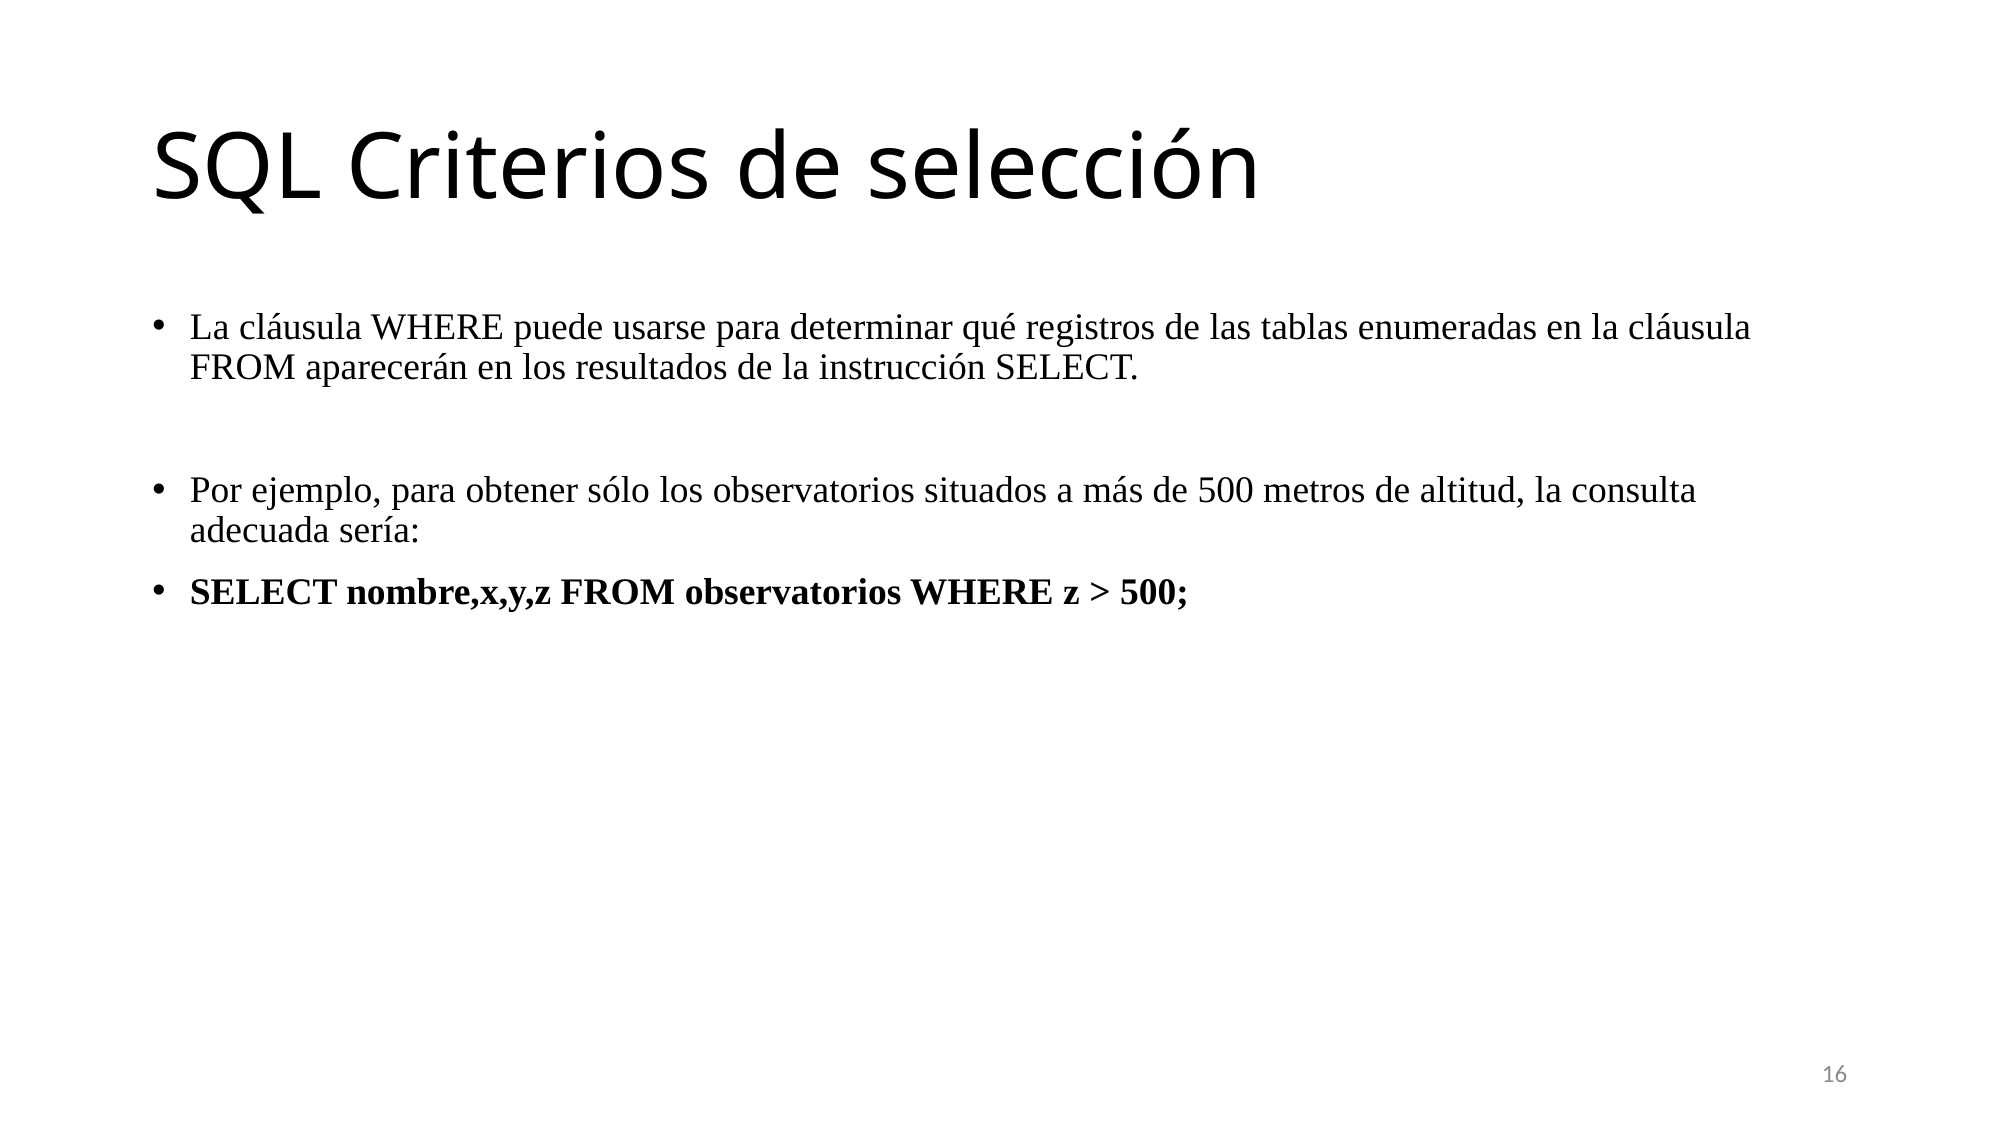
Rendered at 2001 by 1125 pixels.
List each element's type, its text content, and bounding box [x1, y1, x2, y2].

slide_number 16 [1412, 1042, 1863, 1103]
title SQL Criterios de selección [137, 59, 1863, 278]
list La cláusula WHERE puede usarse para determinar qué registros de las tablas enumeradas en la cláusula FROM aparecerán en los resultados de la instrucción SELECT. Por ejemplo, para obtener sólo los observatorios situados a más de 500 metros de altitud, la consulta adecuada sería: SELECT nombre,x,y,z FROM observatorios WHERE z > 500; [137, 299, 1863, 1014]
